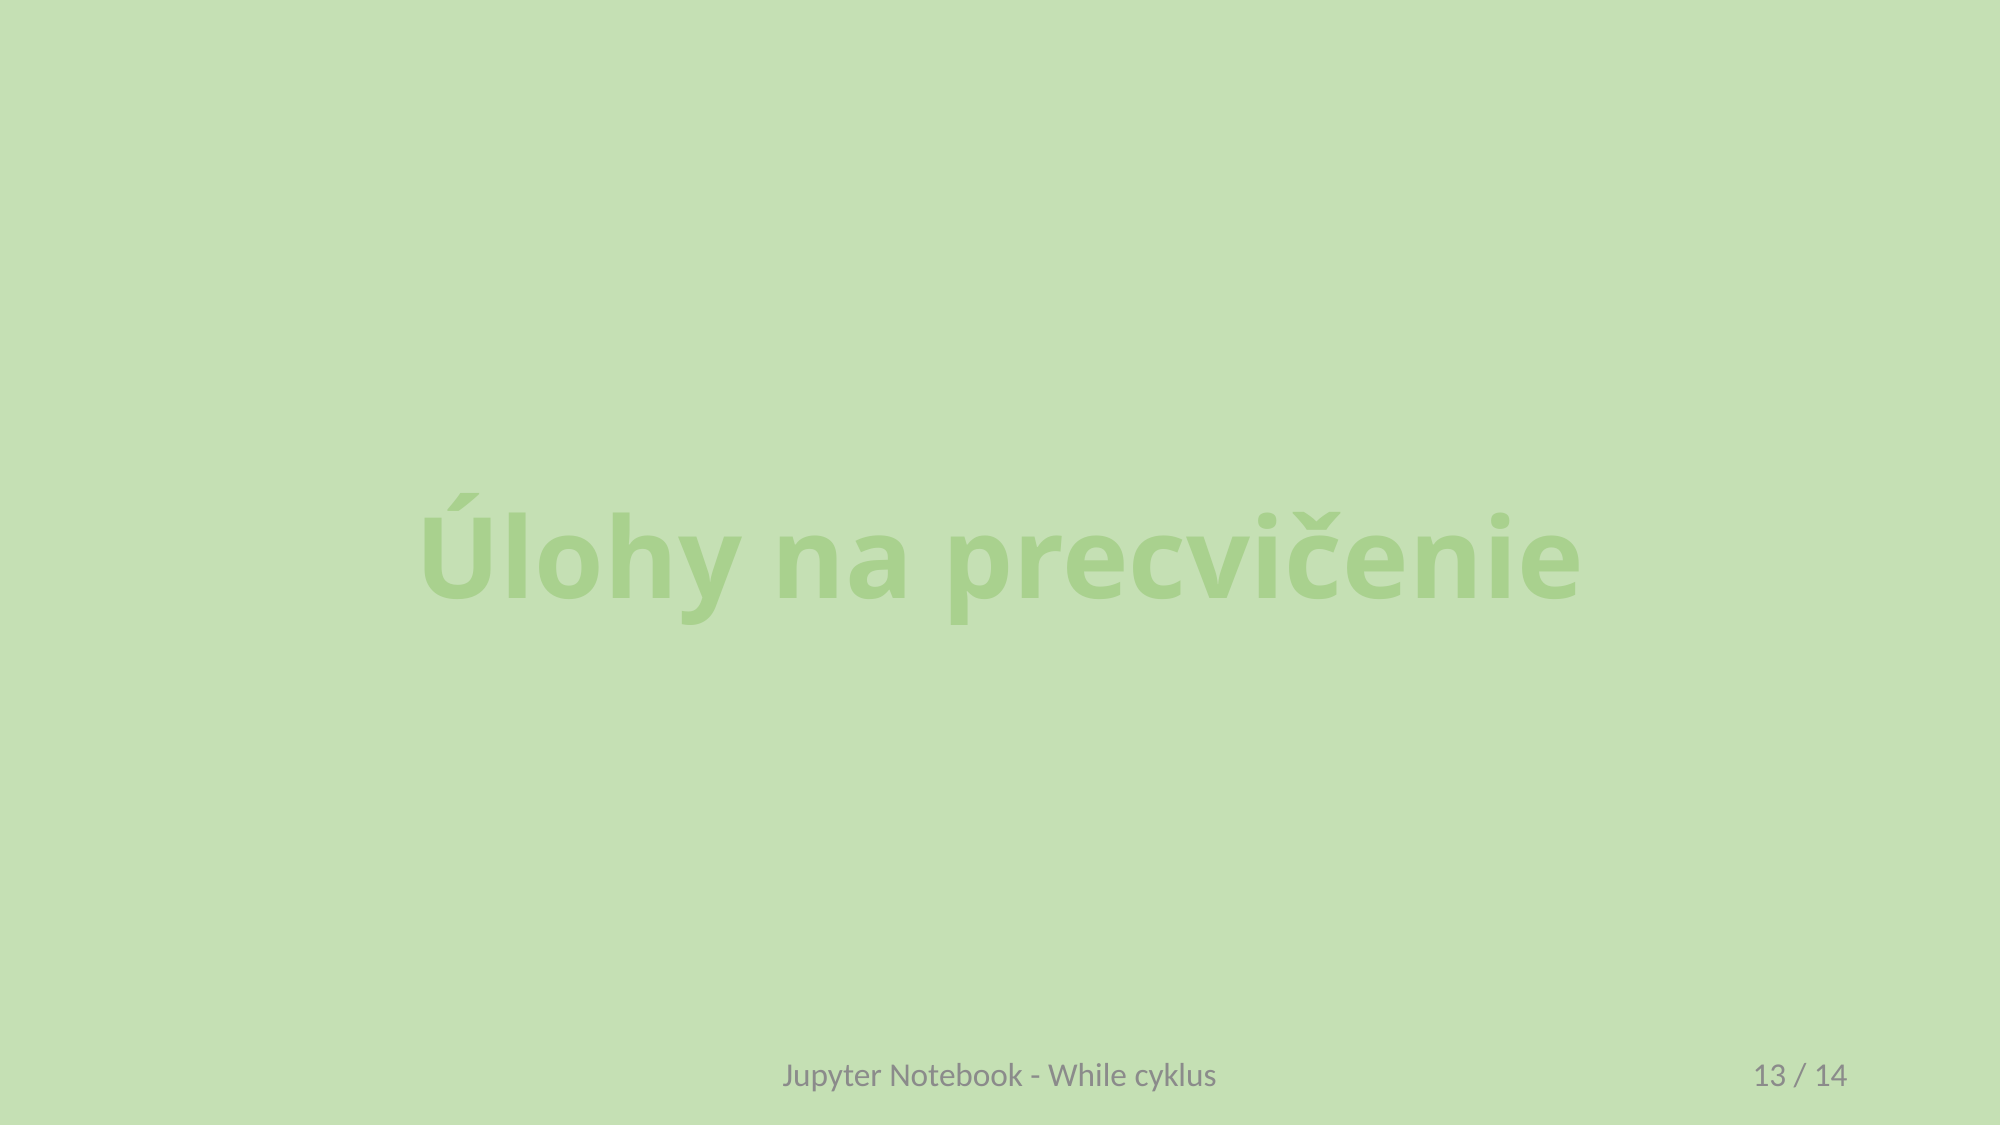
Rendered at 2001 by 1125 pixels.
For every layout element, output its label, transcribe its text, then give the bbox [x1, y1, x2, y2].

slide_number 13 / 14 [1412, 1042, 1863, 1103]
title Úlohy na precvičenie [137, 453, 1863, 672]
footer Jupyter Notebook - While cyklus [662, 1042, 1338, 1103]
